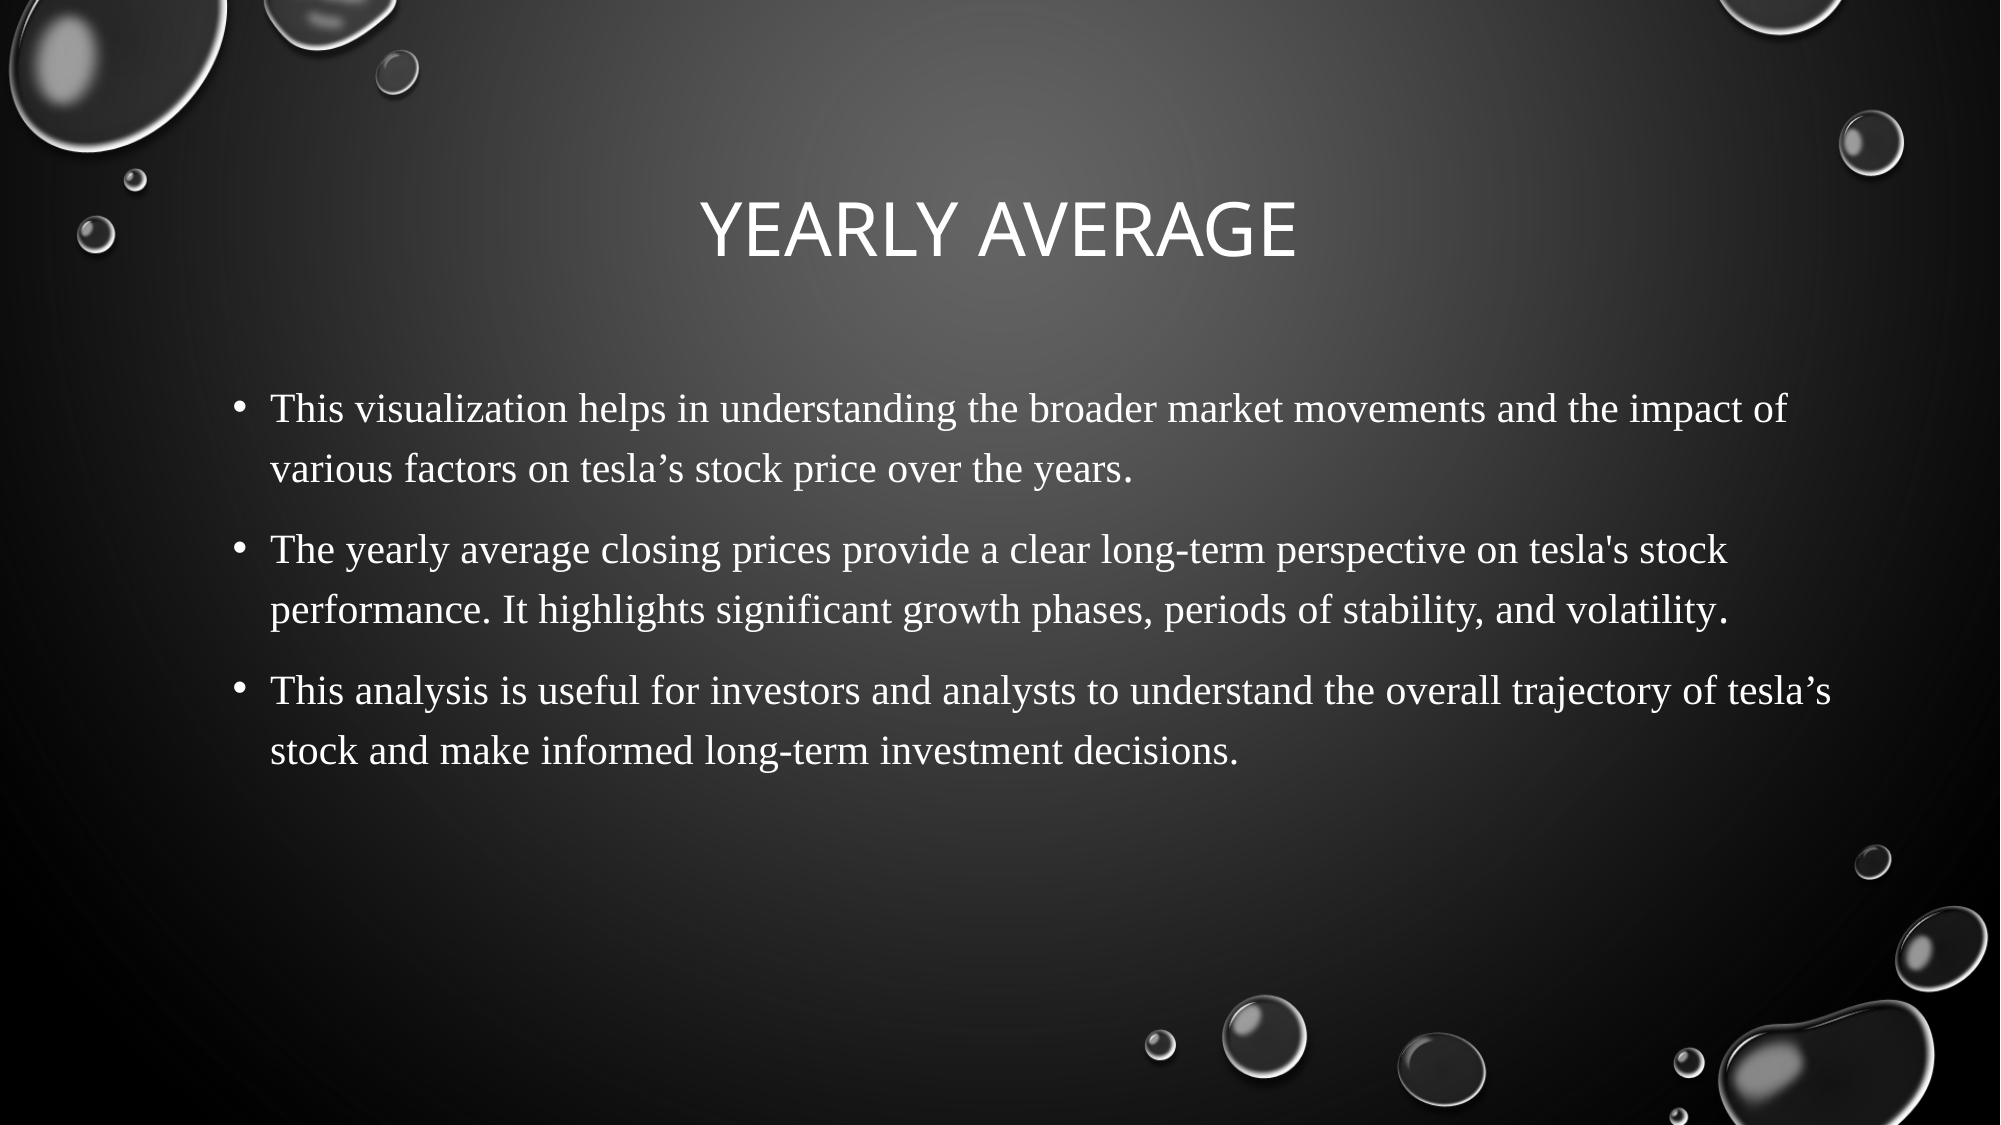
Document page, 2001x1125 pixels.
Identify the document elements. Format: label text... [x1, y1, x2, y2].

picture [0, 0, 2000, 1125]
title Yearly average [149, 101, 1851, 364]
list This visualization helps in understanding the broader market movements and the impact of various factors on tesla’s stock price over the years. The yearly average closing prices provide a clear long-term perspective on tesla's stock performance. It highlights significant growth phases, periods of stability, and volatility. This analysis is useful for investors and analysts to understand the overall trajectory of tesla’s stock and make informed long-term investment decisions. [217, 363, 1918, 925]
